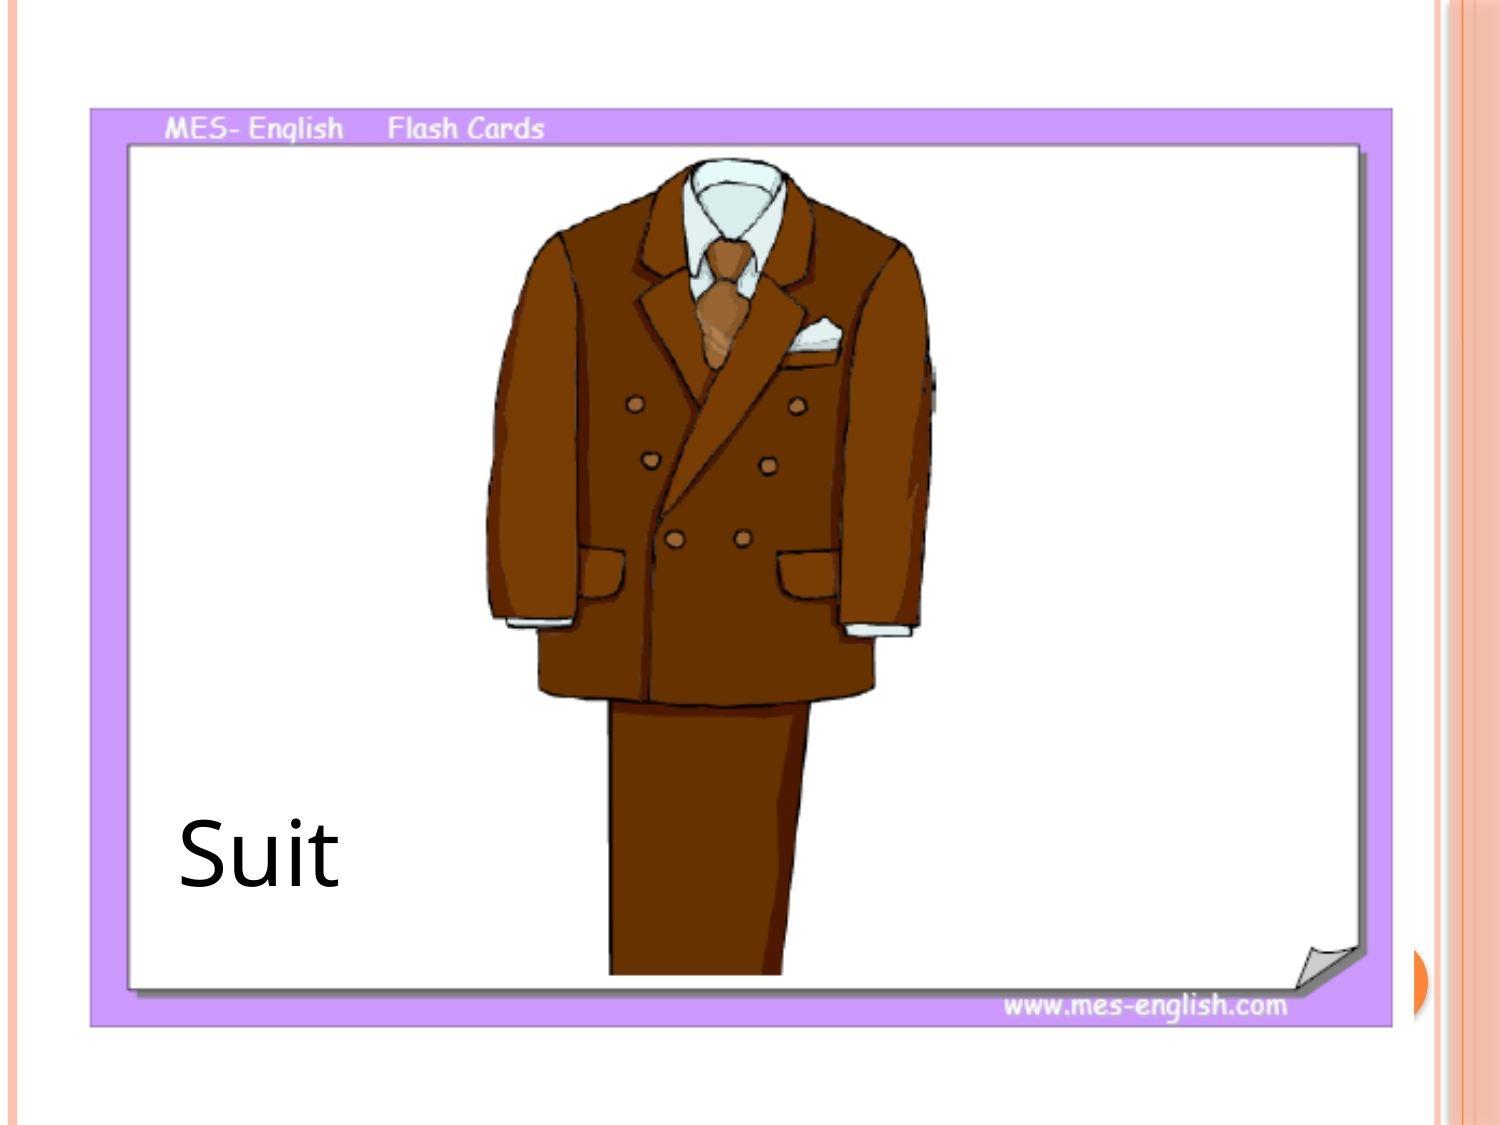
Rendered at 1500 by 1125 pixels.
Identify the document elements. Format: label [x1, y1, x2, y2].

picture [71, 87, 1415, 1039]
